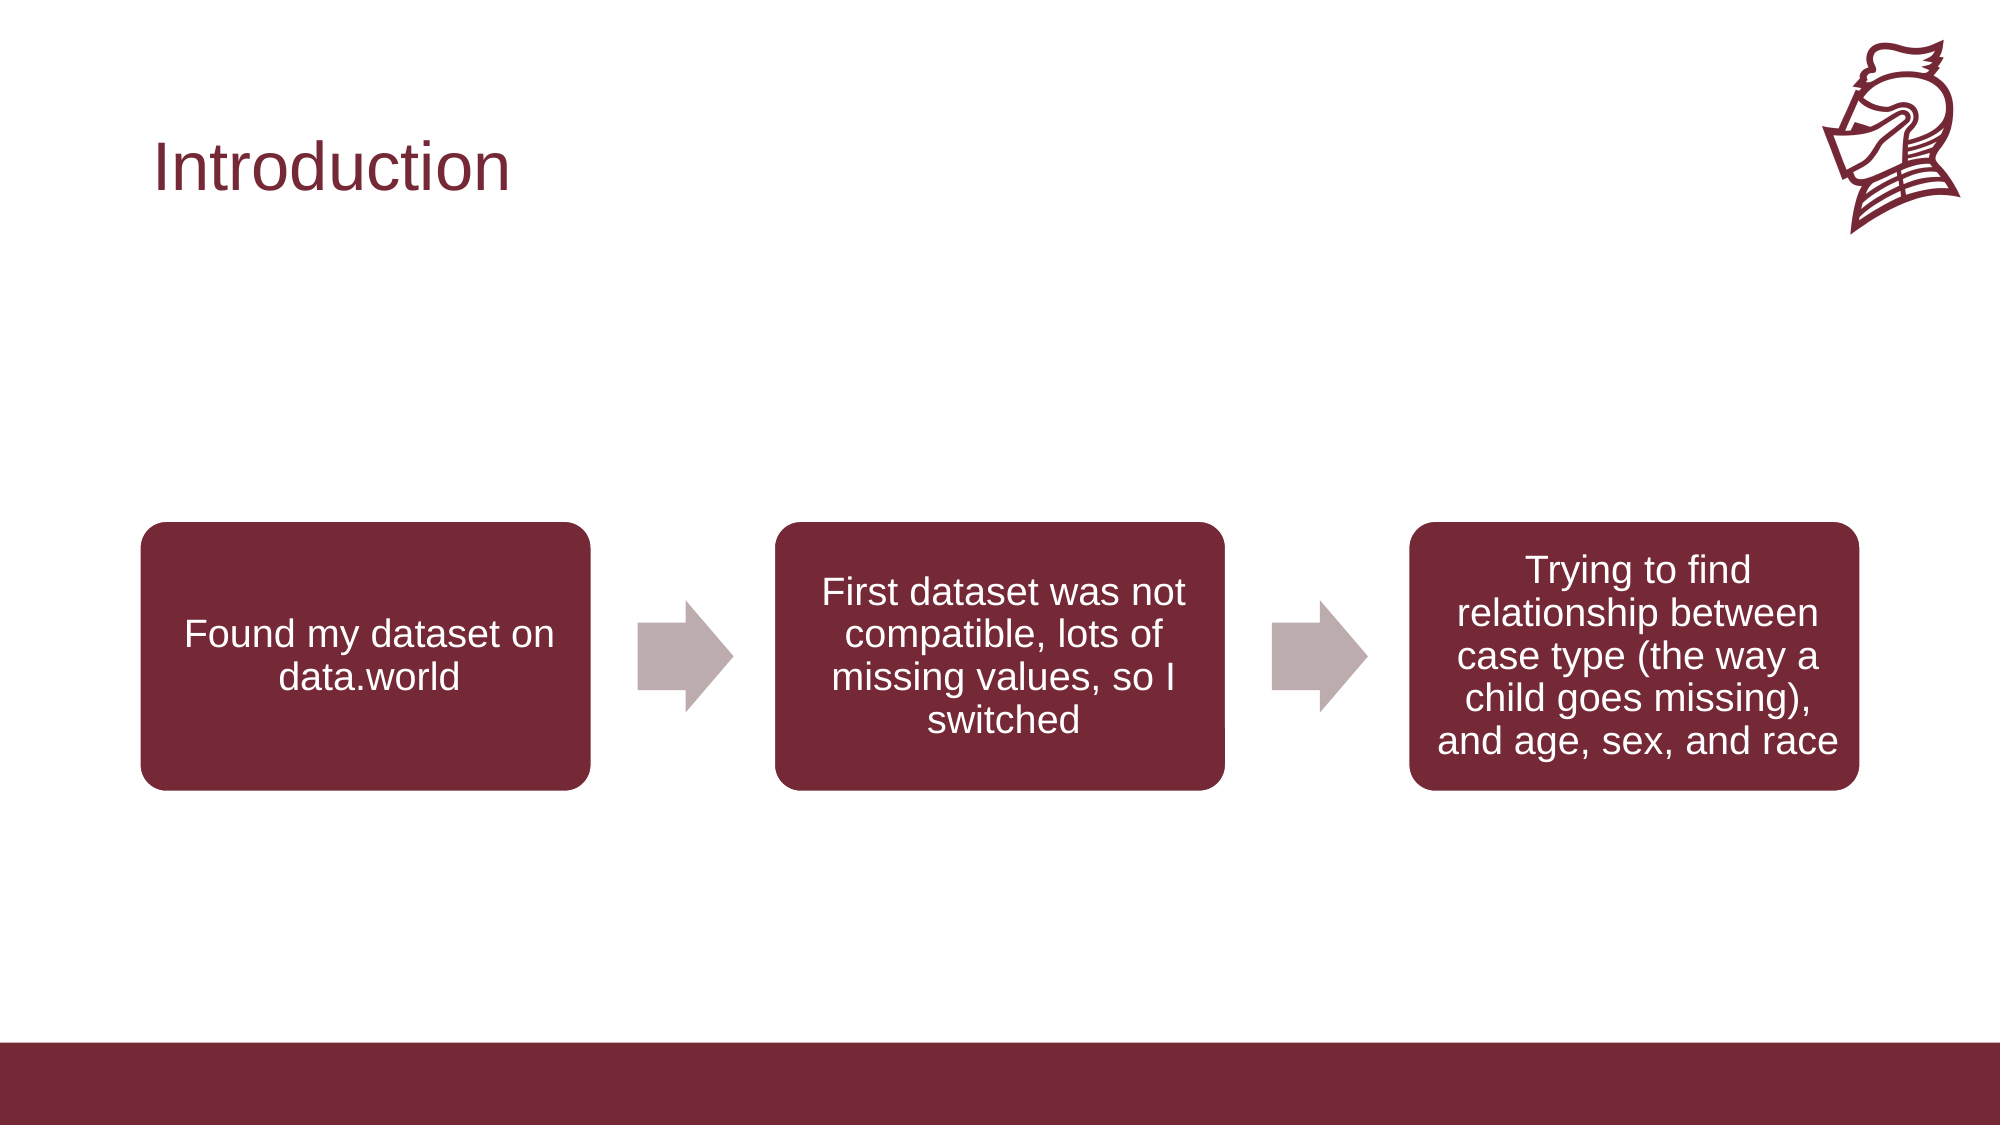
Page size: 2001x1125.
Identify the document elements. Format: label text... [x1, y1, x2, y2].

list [137, 299, 1863, 1014]
title Introduction [137, 59, 1863, 278]
picture [1813, 30, 1972, 248]
